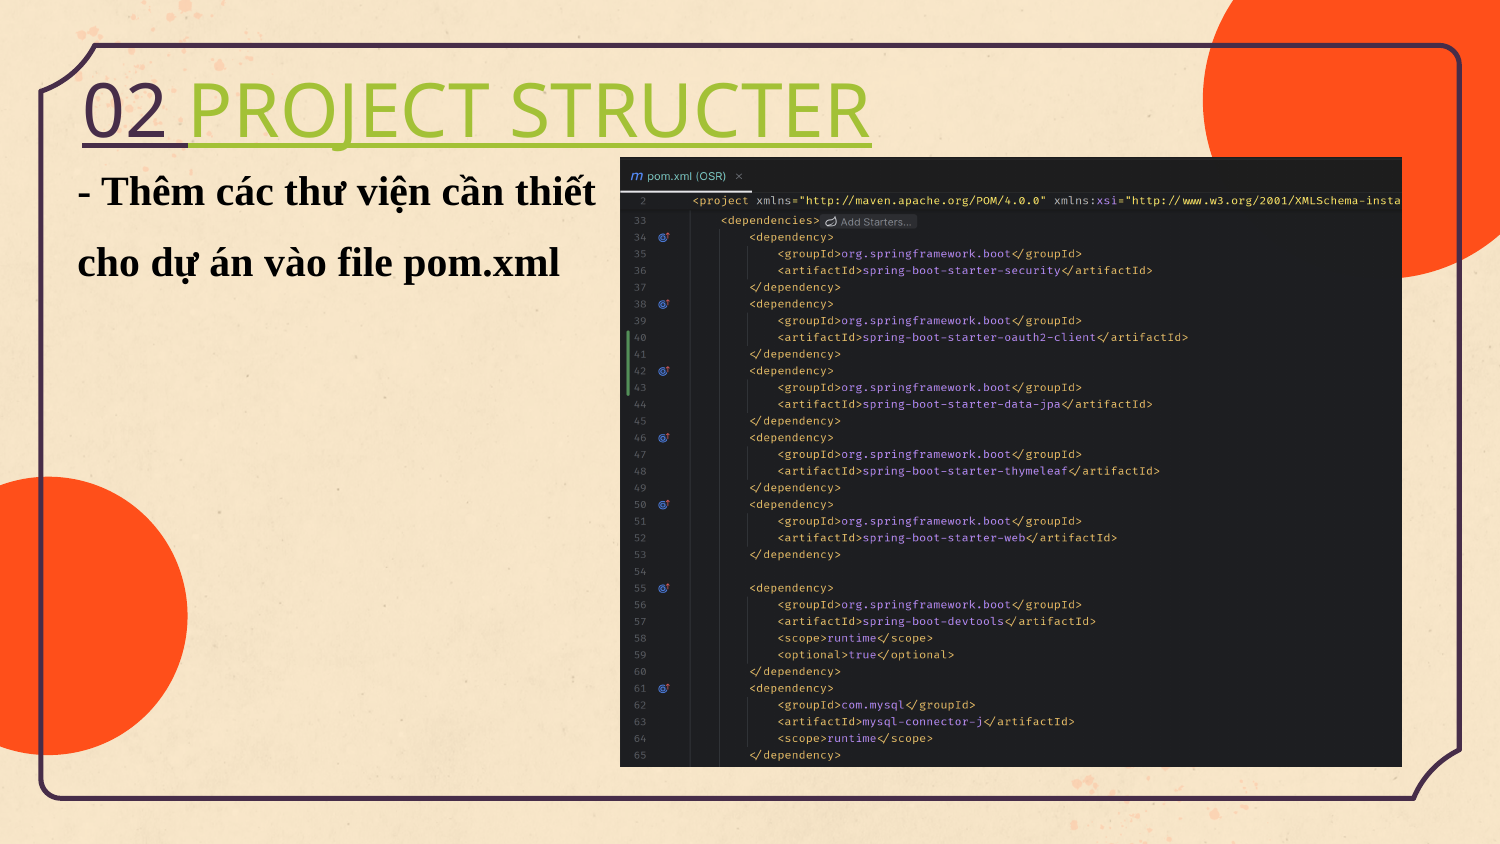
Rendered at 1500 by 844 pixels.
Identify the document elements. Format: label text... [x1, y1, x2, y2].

title 02 PROJECT STRUCTER [67, 60, 1402, 153]
text_box - Thêm các thư viện cần thiết cho dự án vào file pom.xml [62, 153, 1476, 362]
picture [620, 157, 1402, 768]
